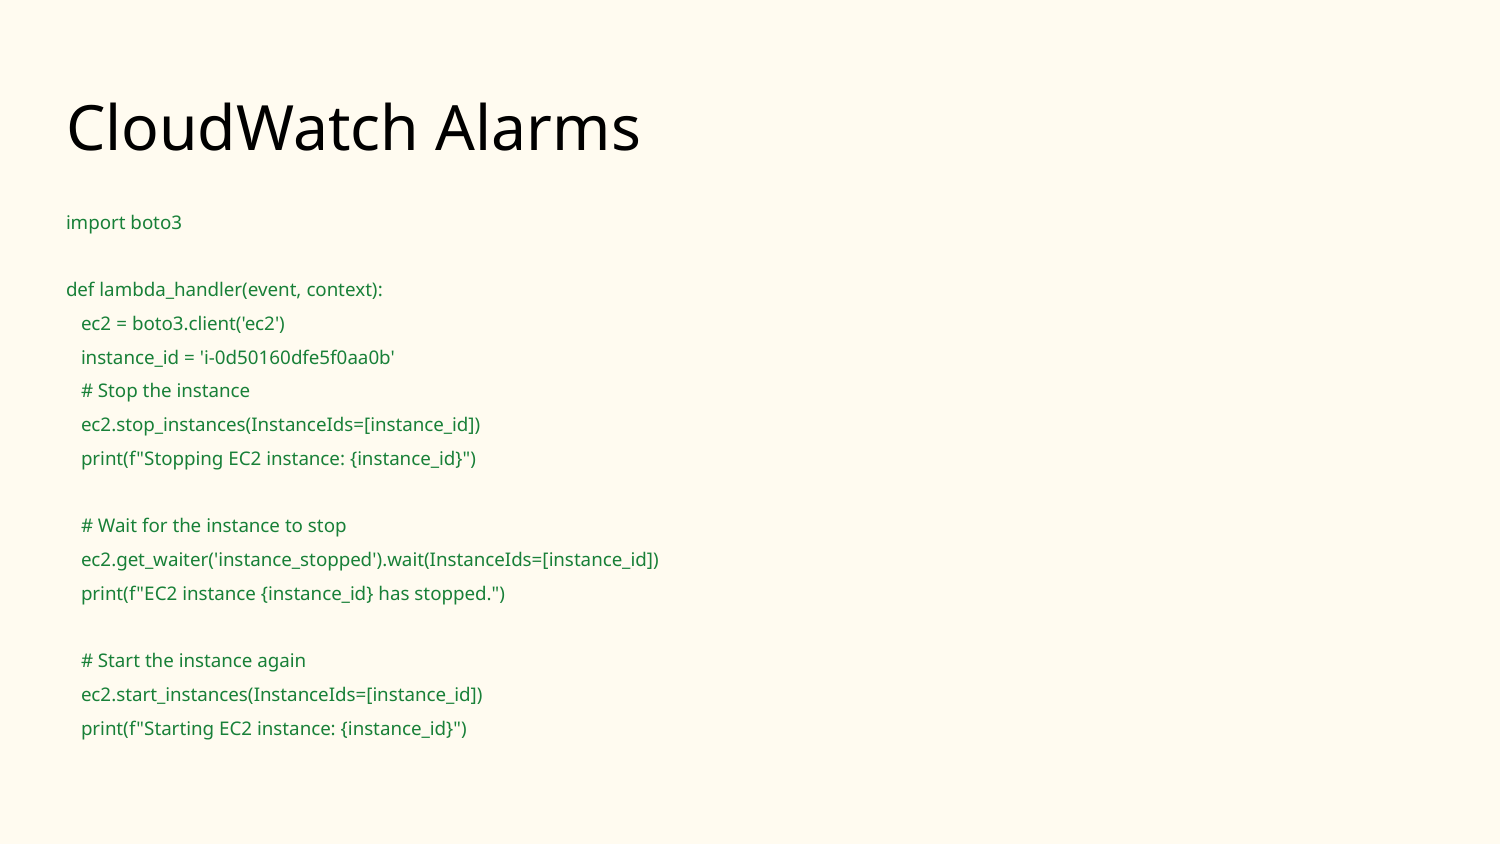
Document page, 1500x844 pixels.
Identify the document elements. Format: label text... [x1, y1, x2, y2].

title CloudWatch Alarms [51, 72, 1449, 174]
list import boto3 def lambda_handler(event, context): ec2 = boto3.client('ec2') instance_id = 'i-0d50160dfe5f0aa0b' # Stop the instance ec2.stop_instances(InstanceIds=[instance_id]) print(f"Stopping EC2 instance: {instance_id}") # Wait for the instance to stop ec2.get_waiter('instance_stopped').wait(InstanceIds=[instance_id]) print(f"EC2 instance {instance_id} has stopped.") # Start the instance again ec2.start_instances(InstanceIds=[instance_id]) print(f"Starting EC2 instance: {instance_id}") [51, 192, 1500, 750]
